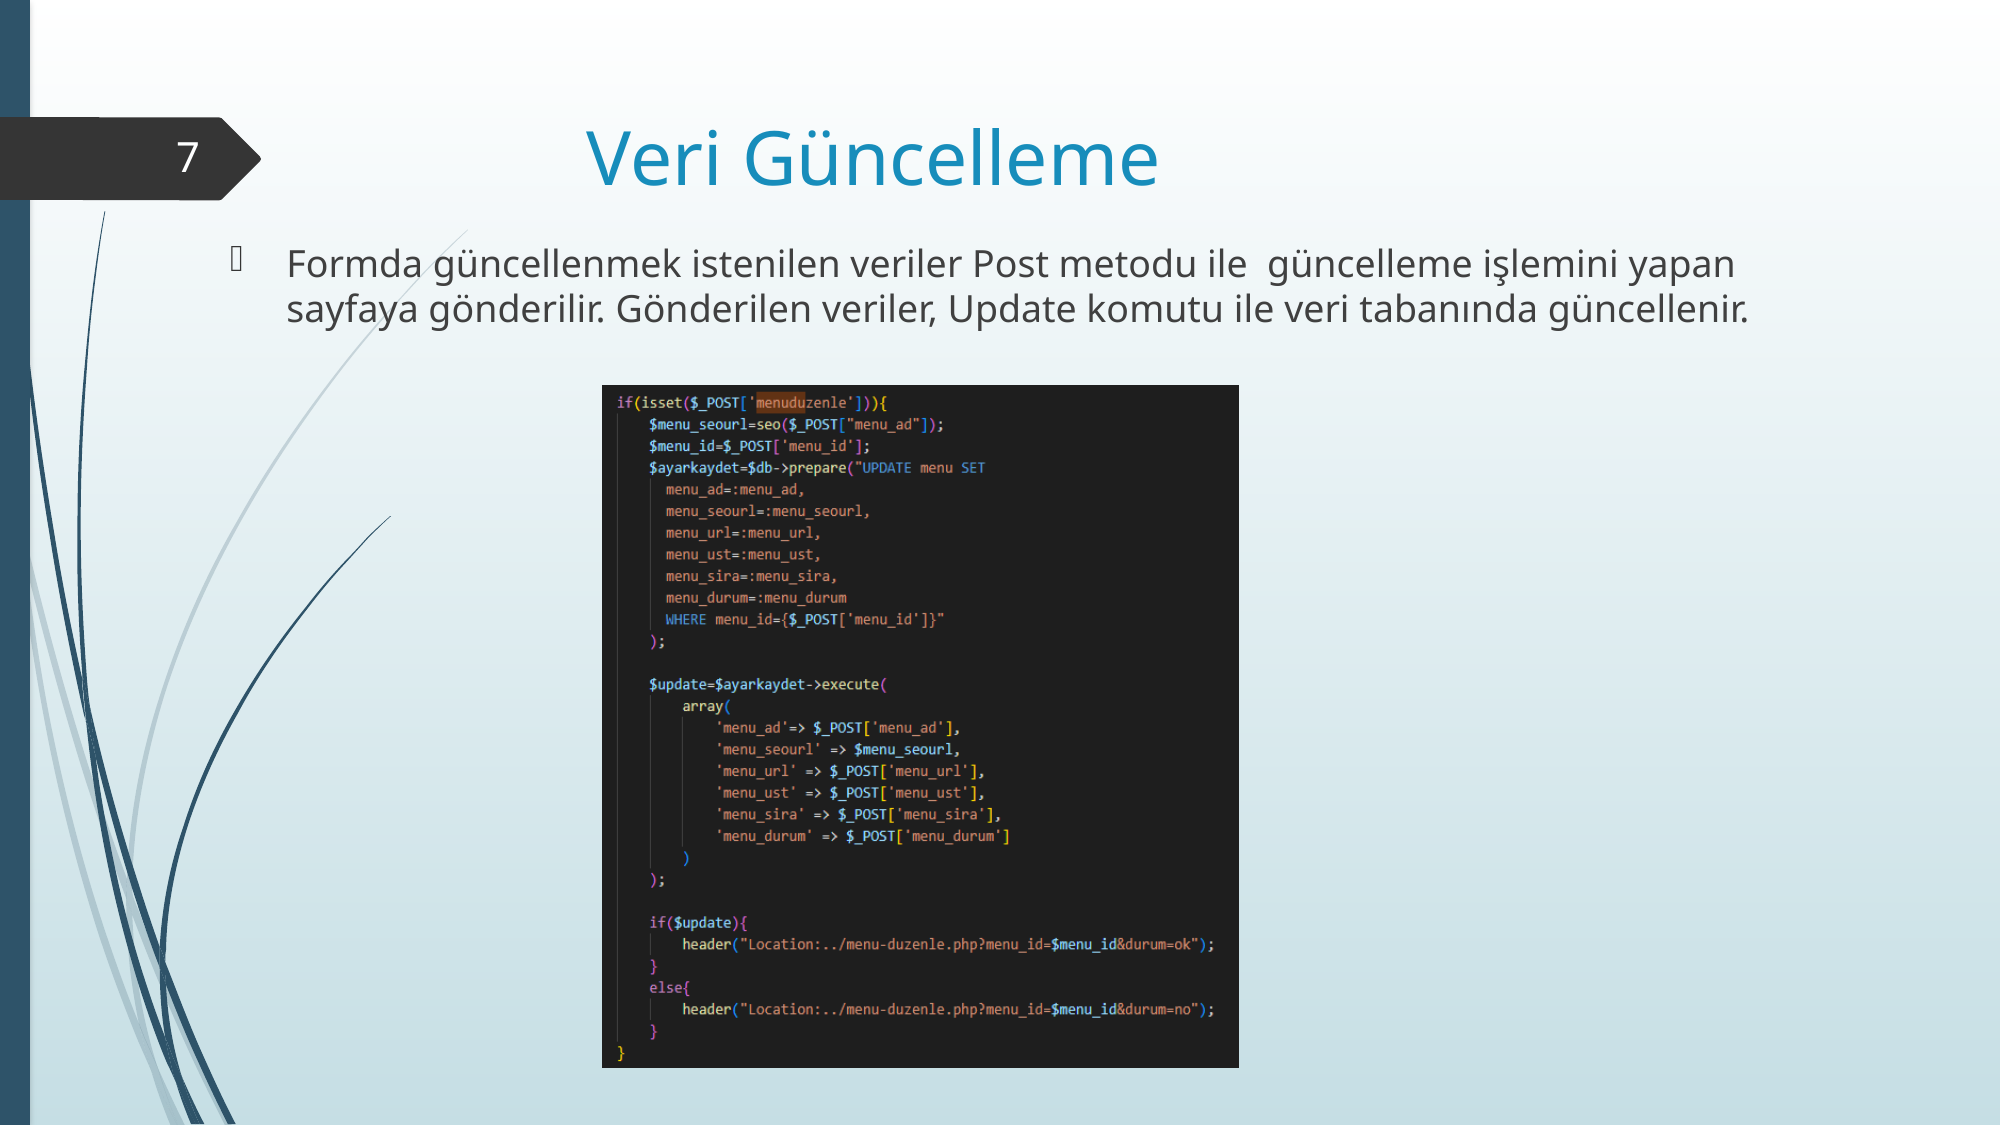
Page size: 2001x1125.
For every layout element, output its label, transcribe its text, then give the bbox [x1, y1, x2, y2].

picture [602, 384, 1239, 1068]
slide_number 7 [87, 129, 216, 190]
list Formda güncellenmek istenilen veriler Post metodu ile güncelleme işlemini yapan sayfaya gönderilir. Gönderilen veriler, Update komutu ile veri tabanında güncellenir. [215, 232, 1868, 828]
title Veri Güncelleme [259, 102, 1977, 313]
